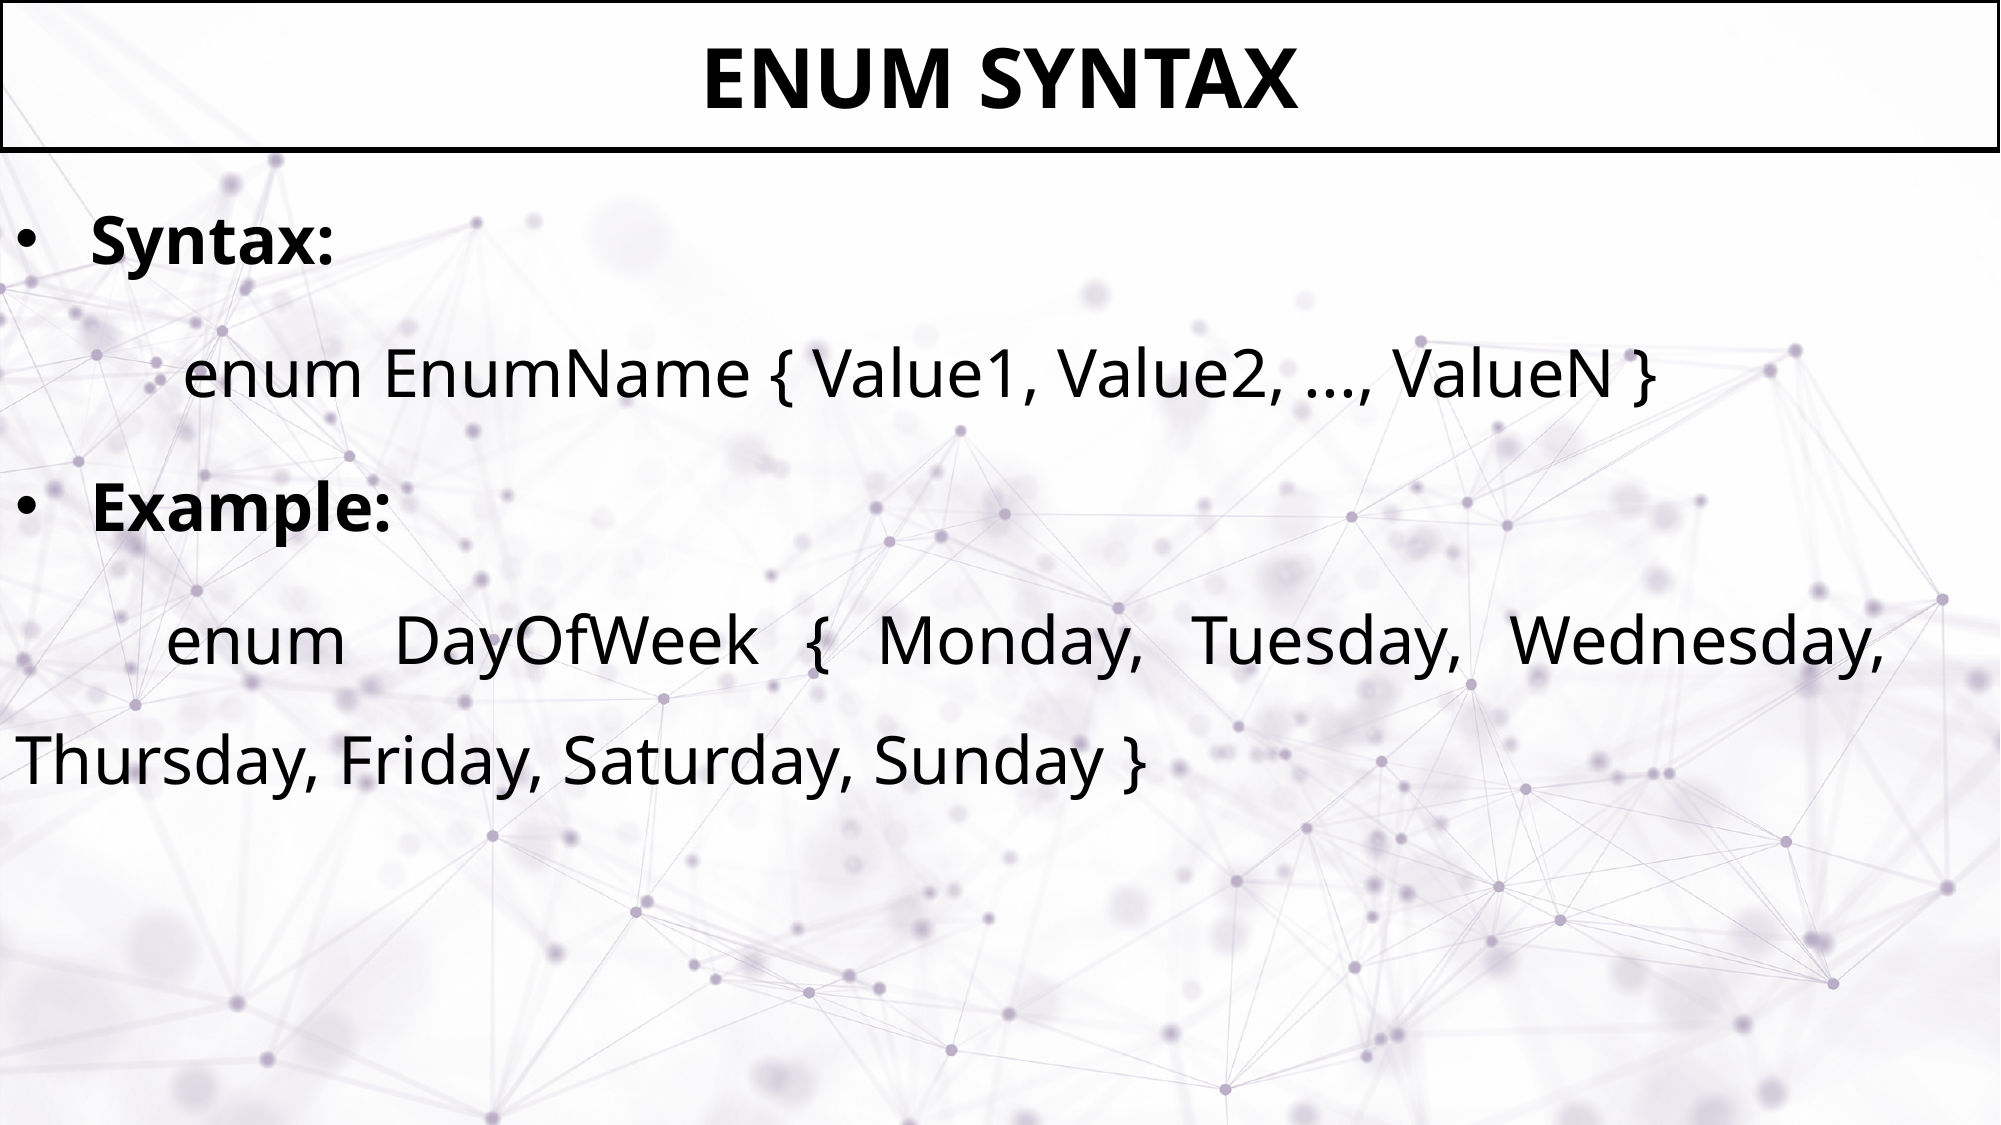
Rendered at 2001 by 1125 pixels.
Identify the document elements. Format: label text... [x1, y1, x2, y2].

title ENUM SYNTAX [0, 0, 2000, 150]
list Syntax: enum EnumName { Value1, Value2, ..., ValueN } Example: enum DayOfWeek { Monday, Tuesday, Wednesday, Thursday, Friday, Saturday, Sunday } [0, 150, 2000, 1125]
